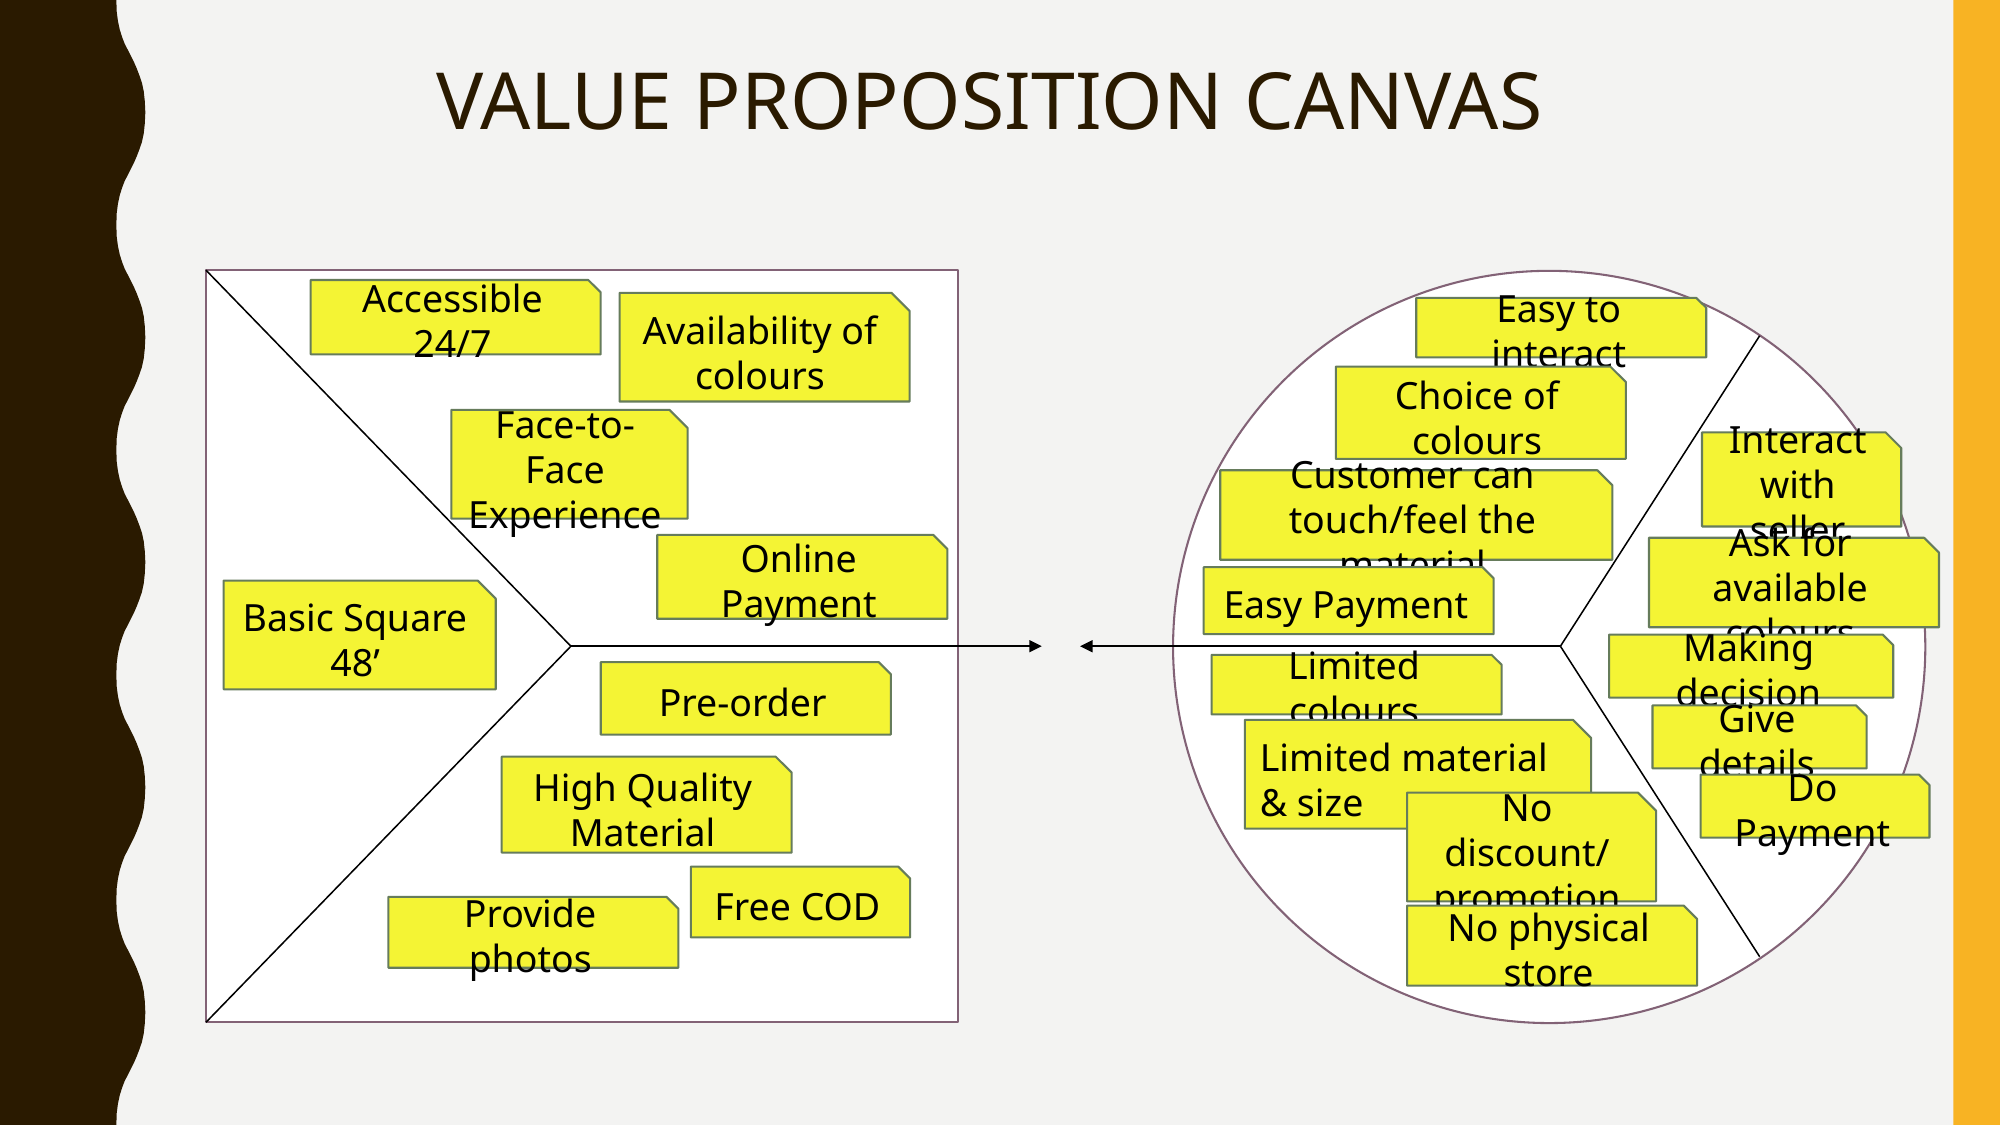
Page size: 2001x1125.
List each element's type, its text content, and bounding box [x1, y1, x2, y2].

title VALUE PROPOSITION CANVAS [420, 53, 1580, 177]
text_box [1172, 270, 1926, 1024]
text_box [205, 269, 959, 1023]
text_box Ask for available colours [1930, 543, 1940, 628]
